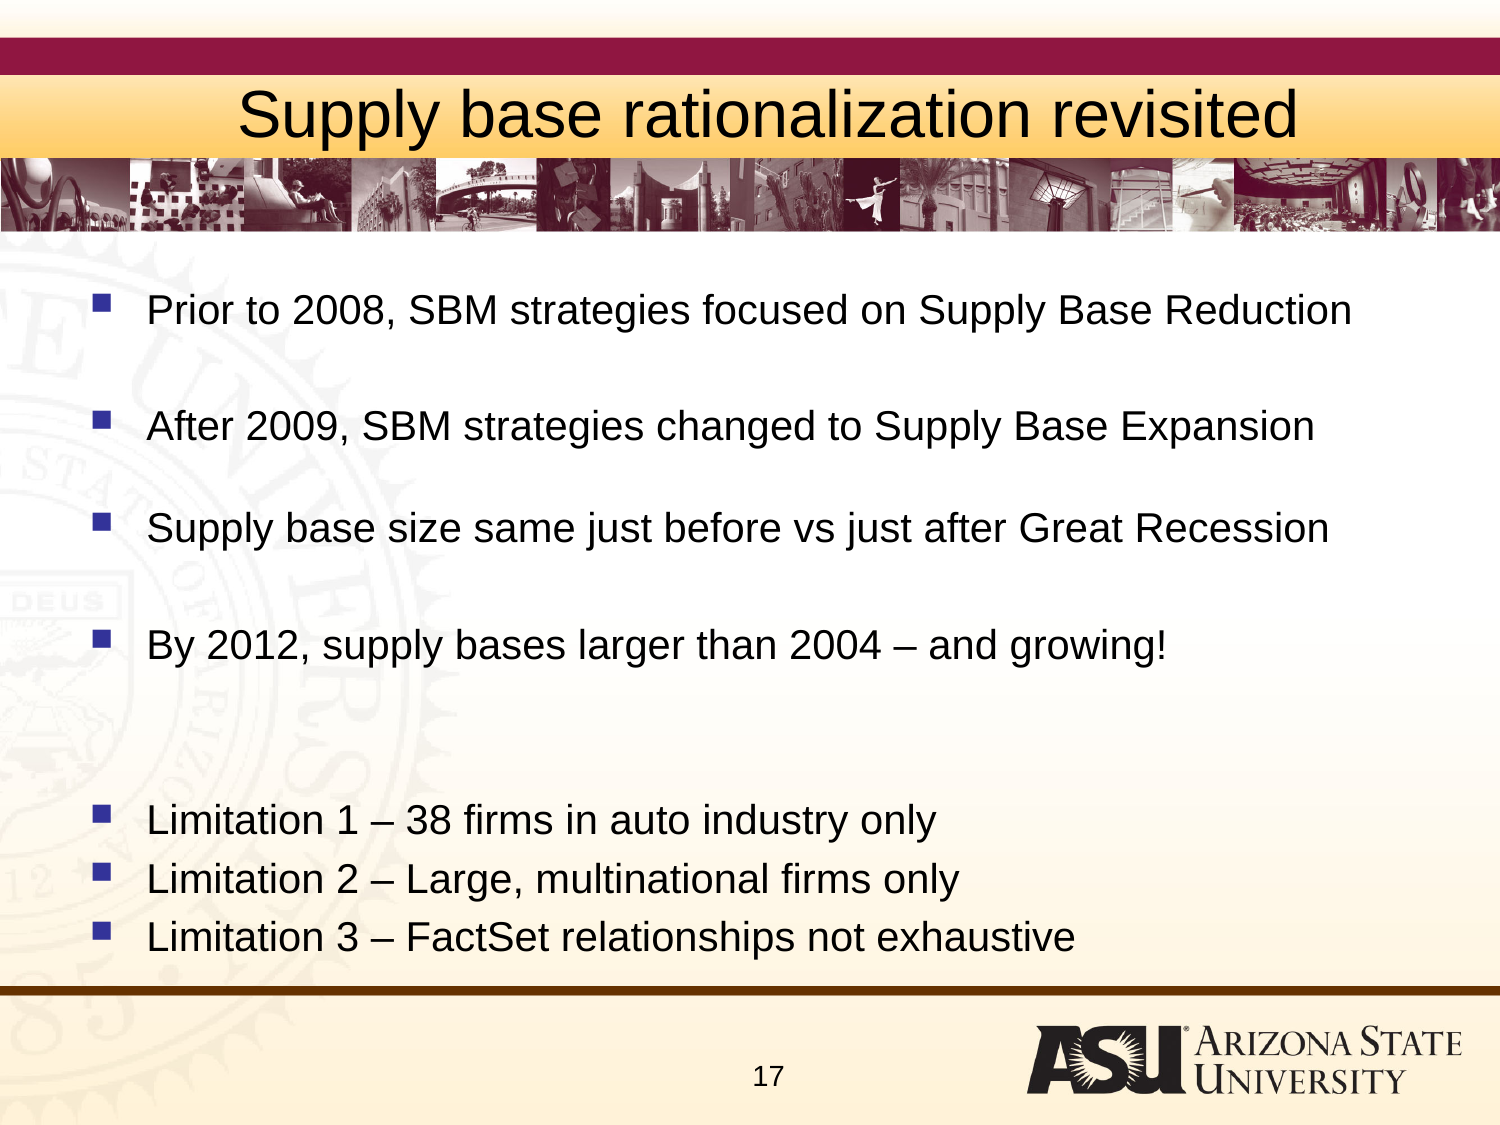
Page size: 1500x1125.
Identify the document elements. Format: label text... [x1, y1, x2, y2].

slide_number 17 [612, 1050, 925, 1125]
text_box [0, 37, 1500, 75]
picture [0, 75, 1500, 1125]
text_box Prior to 2008, SBM strategies focused on Supply Base Reduction After 2009, SBM strategies changed to Supply Base Expansion Supply base size same just before vs just after Great Recession By 2012, supply bases larger than 2004 – and growing! Limitation 1 – 38 firms in auto industry only Limitation 2 – Large, multinational firms only Limitation 3 – FactSet relationships not exhaustive [74, 275, 1438, 1000]
title Supply base rationalization revisited [99, 75, 1438, 148]
picture [0, 0, 1500, 37]
